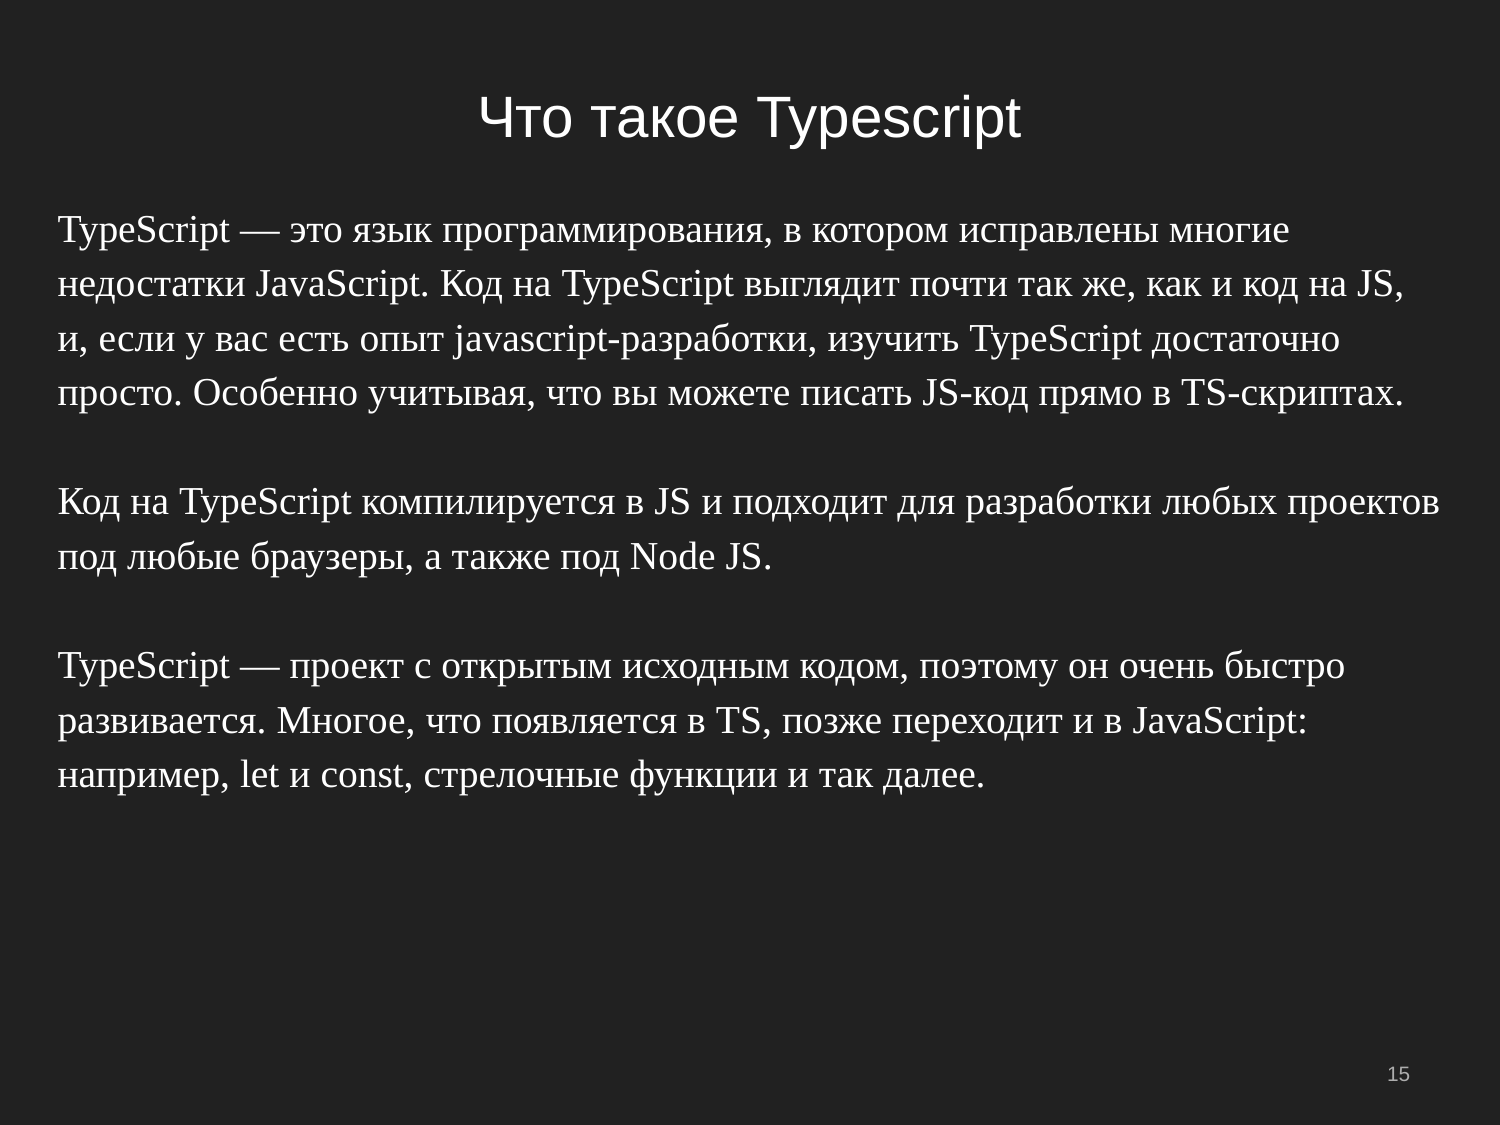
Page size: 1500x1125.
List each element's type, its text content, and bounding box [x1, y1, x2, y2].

text_box TypeScript — это язык программирования, в котором исправлены многие недостатки JavaScript. Код на TypeScript выглядит почти так же, как и код на JS, и, если у вас есть опыт javascript-разработки, изучить TypeScript достаточно просто. Особенно учитывая, что вы можете писать JS-код прямо в TS-скриптах. Код на TypeScript компилируется в JS и подходит для разработки любых проектов под любые браузеры, а также под Node JS. TypeScript — проект с открытым исходным кодом, поэтому он очень быстро развивается. Многое, что появляется в TS, позже переходит и в JavaScript: например, let и const, стрелочные функции и так далее. [42, 180, 1458, 951]
title Что такое Typescript [75, 15, 1425, 180]
slide_number 15 [1074, 1042, 1425, 1103]
